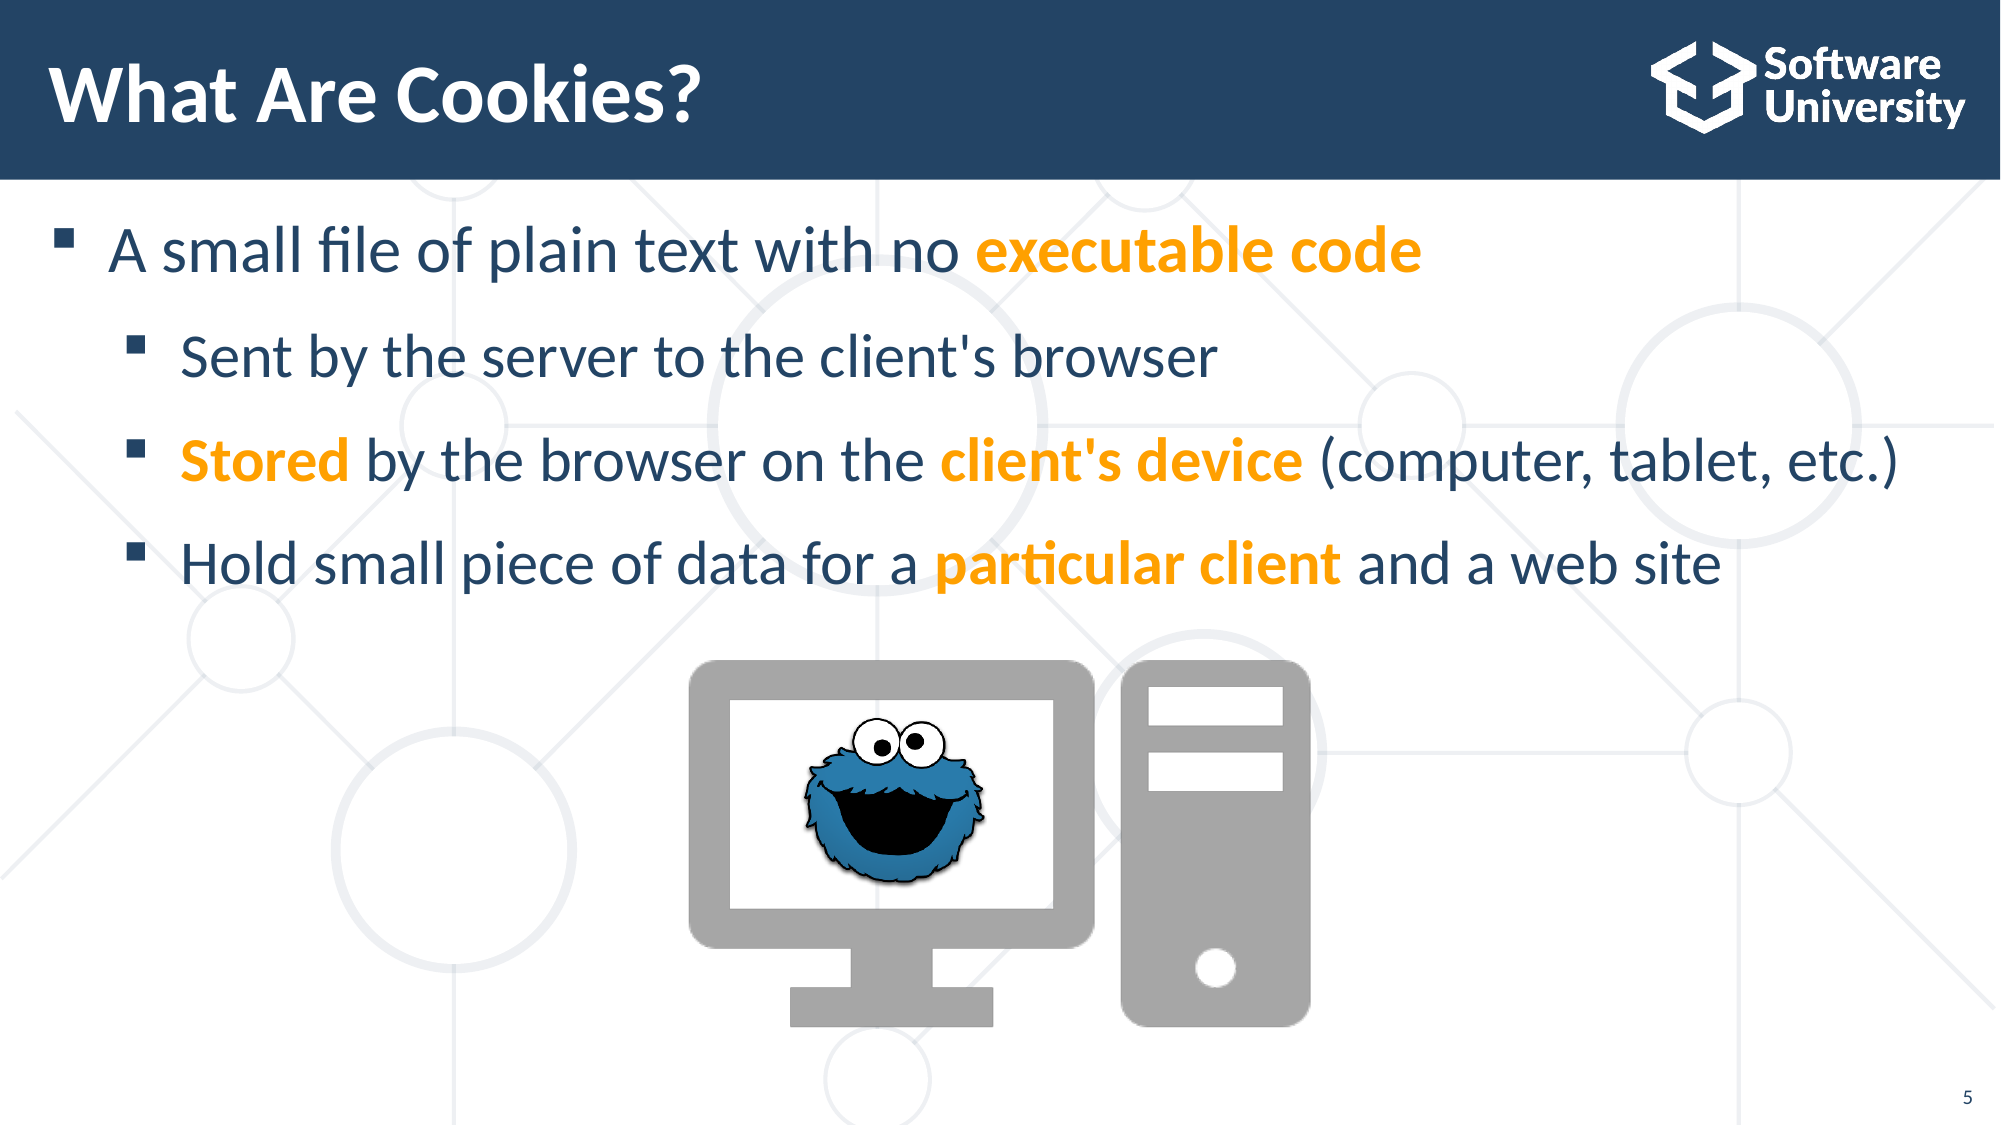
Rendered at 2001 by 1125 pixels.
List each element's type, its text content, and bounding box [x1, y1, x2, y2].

picture [1651, 41, 1966, 134]
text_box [675, 530, 1324, 1125]
slide_number 5 [1927, 1067, 1989, 1117]
title What Are Cookies? [31, 16, 1625, 162]
list A small file of plain text with no executable code Sent by the server to the client's browser Stored by the browser on the client's device (computer, tablet, etc.) Hold small piece of data for a particular client and a web site [31, 196, 1970, 1104]
